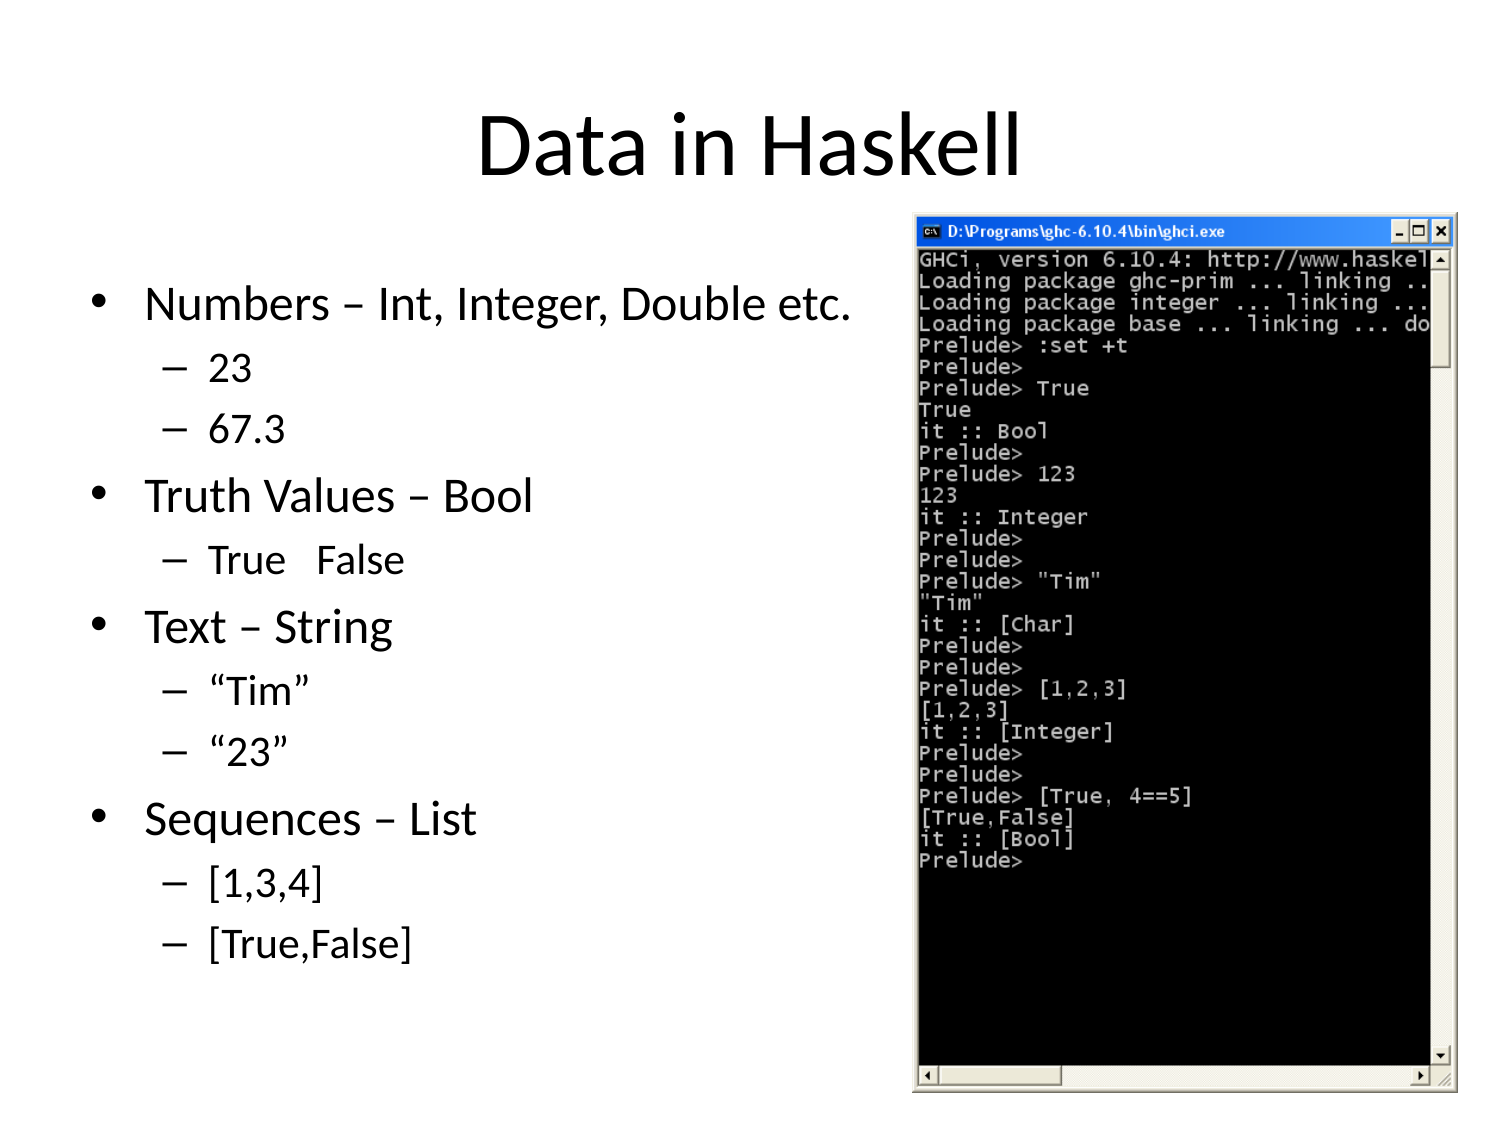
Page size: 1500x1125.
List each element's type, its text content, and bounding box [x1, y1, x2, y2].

title Data in Haskell [74, 44, 1426, 233]
picture [912, 212, 1458, 1093]
list Numbers – Int, Integer, Double etc. 23 67.3 Truth Values – Bool True False Text – String “Tim” “23” Sequences – List [1,3,4] [True,False] [74, 262, 876, 1001]
